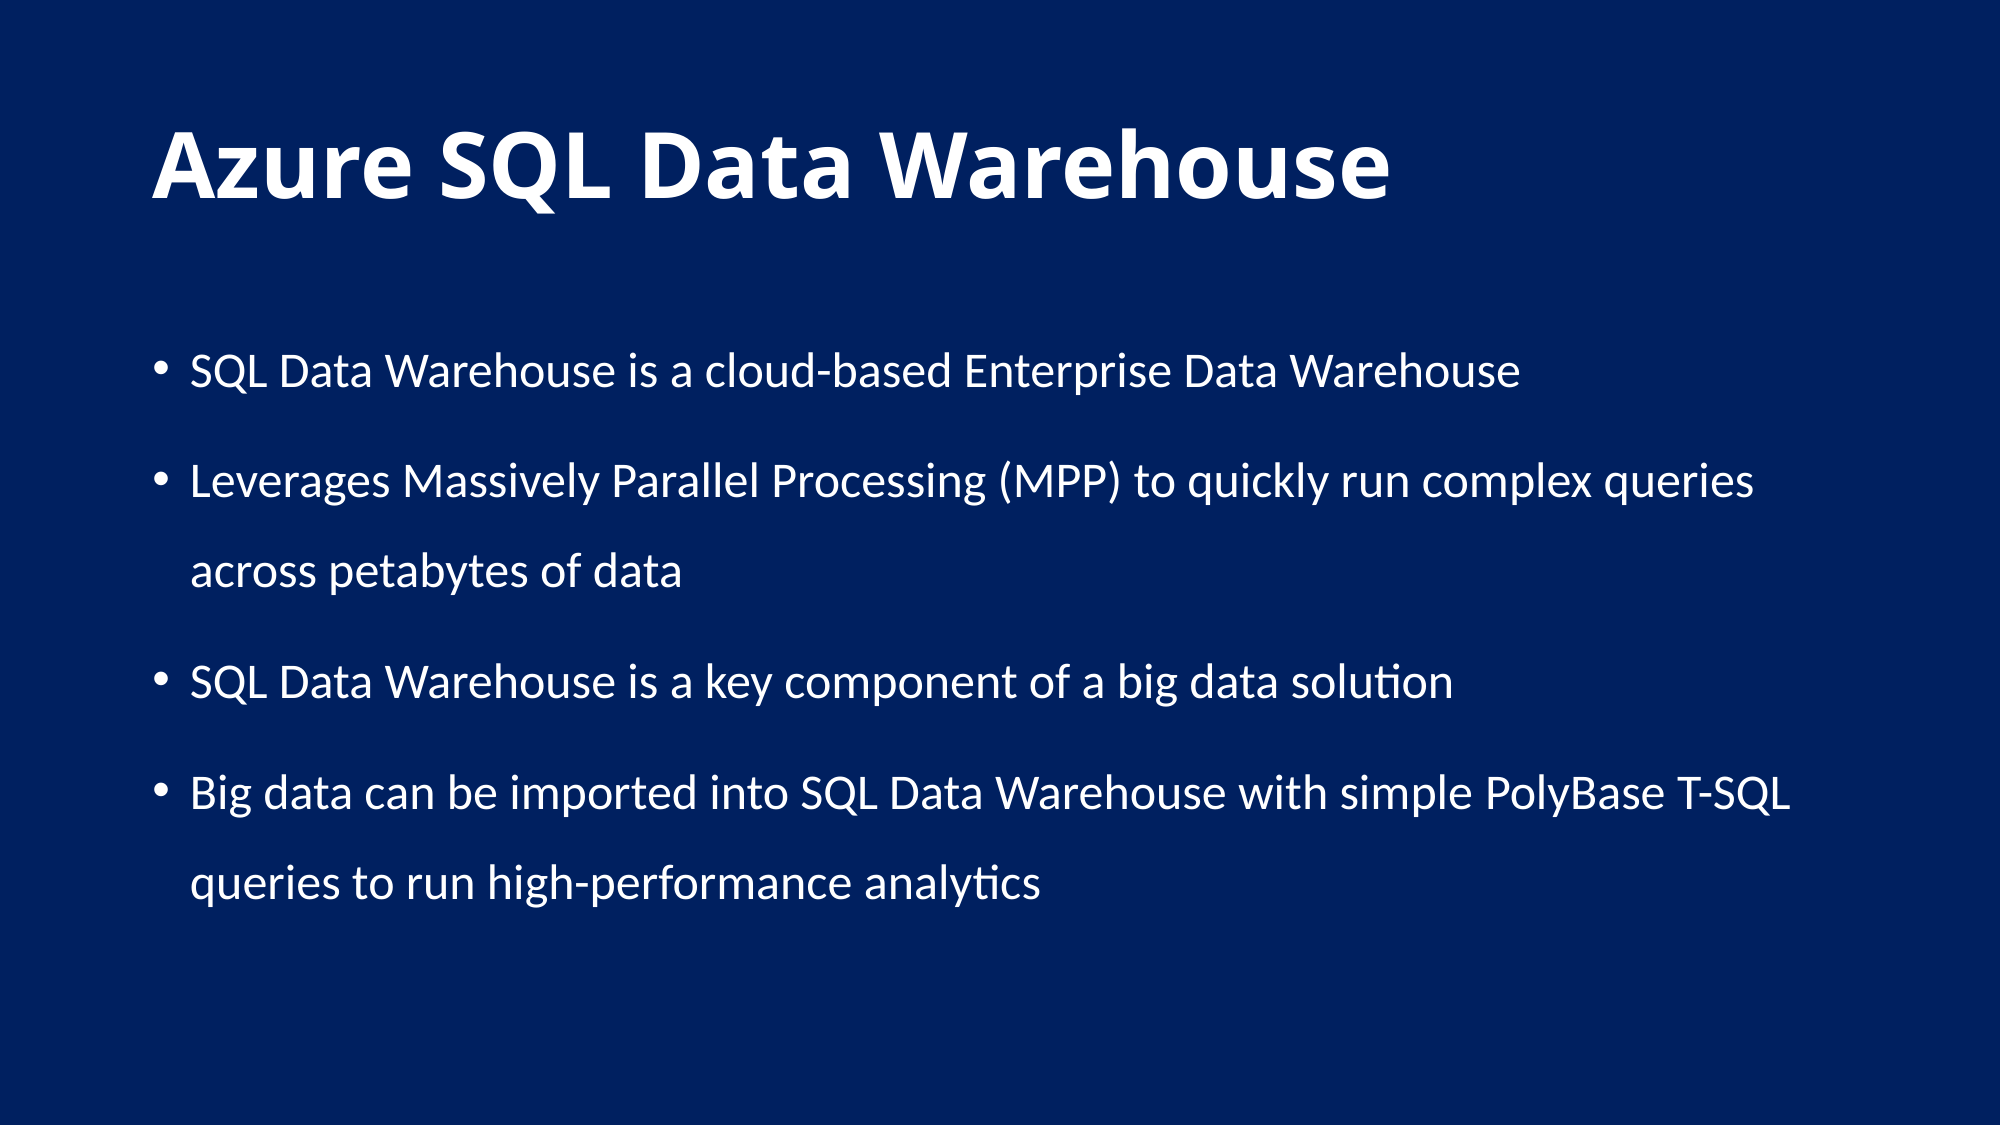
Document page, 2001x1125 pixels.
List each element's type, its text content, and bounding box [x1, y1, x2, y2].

title Azure SQL Data Warehouse [137, 59, 1863, 278]
list SQL Data Warehouse is a cloud-based Enterprise Data Warehouse Leverages Massively Parallel Processing (MPP) to quickly run complex queries across petabytes of data SQL Data Warehouse is a key component of a big data solution Big data can be imported into SQL Data Warehouse with simple PolyBase T-SQL queries to run high-performance analytics [137, 299, 1863, 1014]
